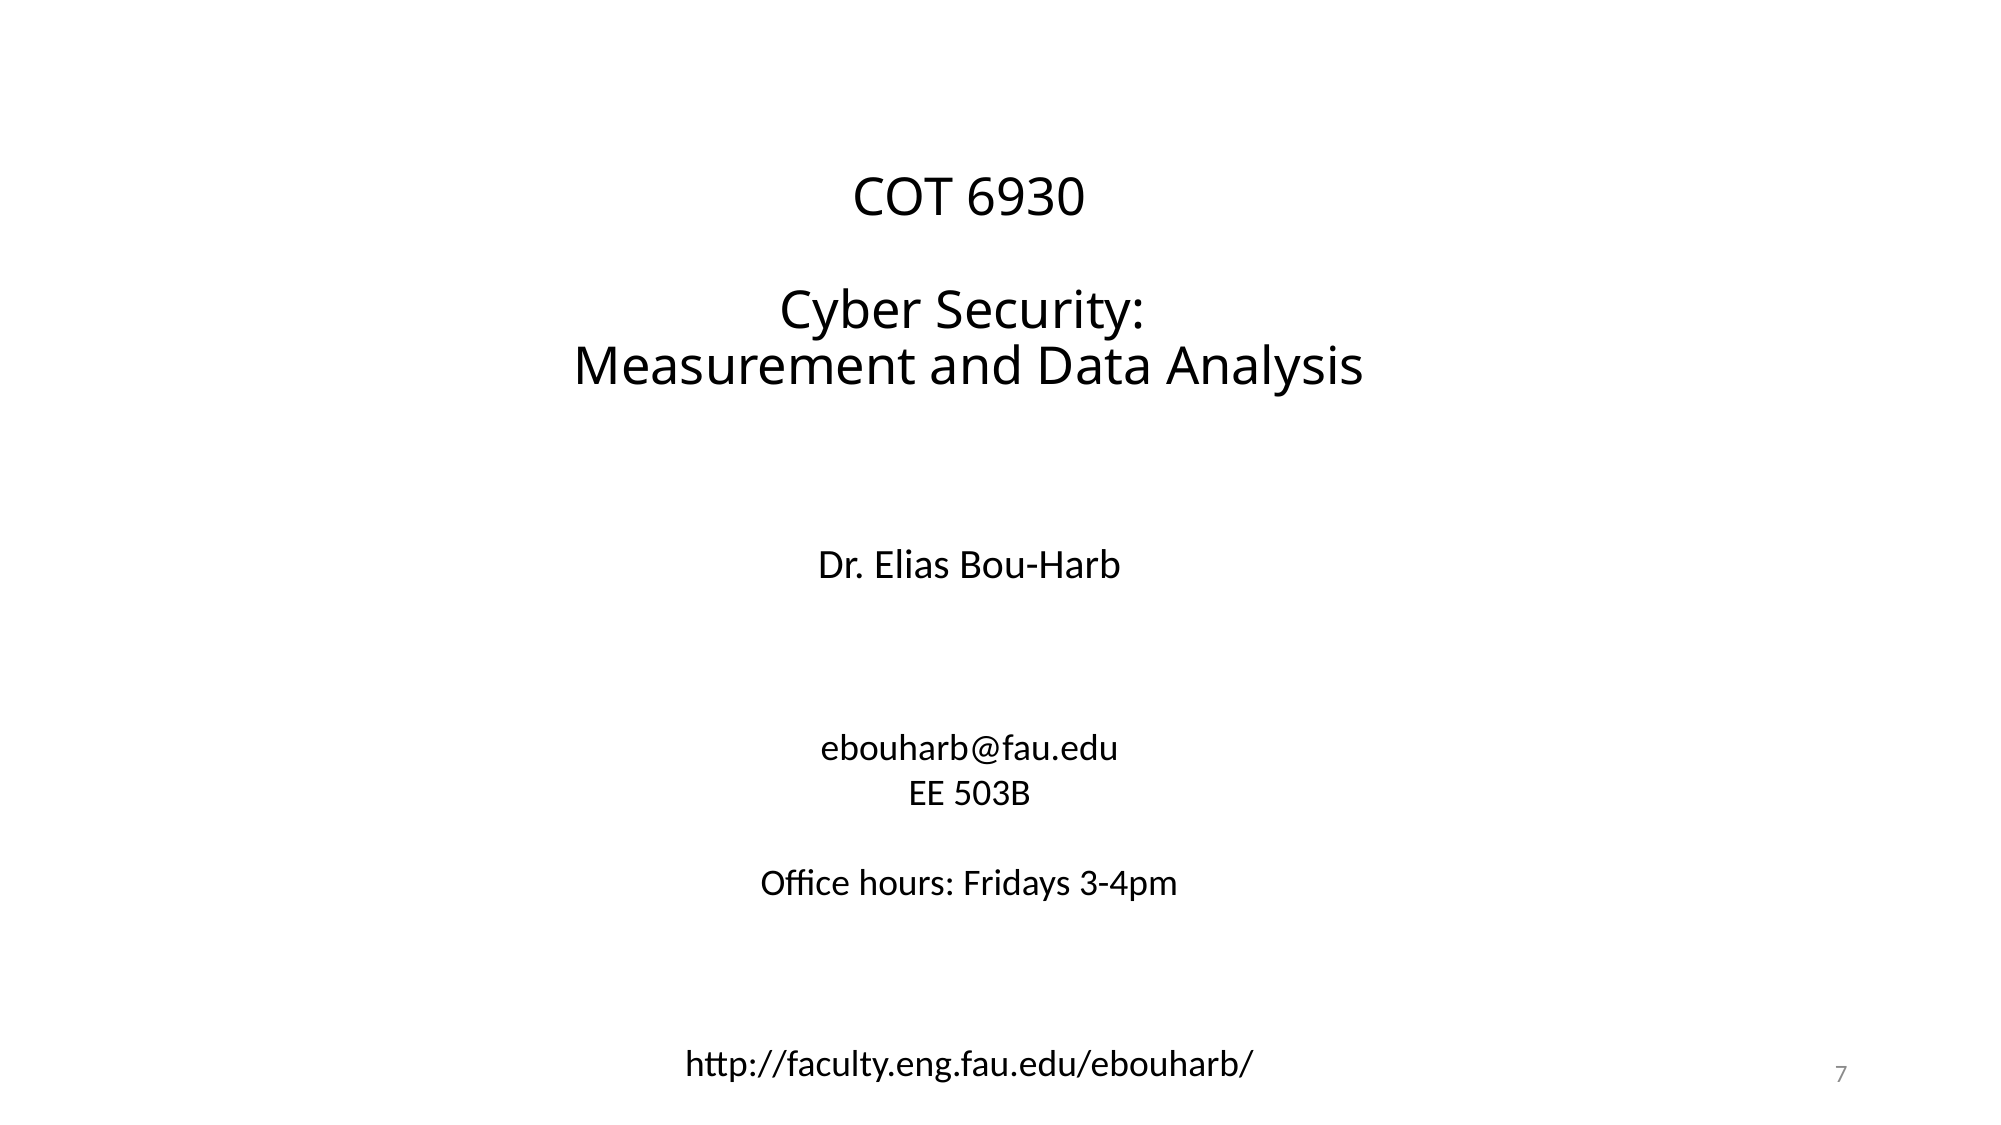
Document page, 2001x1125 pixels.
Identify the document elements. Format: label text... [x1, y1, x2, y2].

text_box Dr. Elias Bou-Harb [219, 535, 1720, 639]
slide_number 7 [1412, 1042, 1863, 1103]
text_box COT 6930 Cyber Security: Measurement and Data Analysis [200, 161, 1739, 406]
text_box ebouharb@fau.edu EE 503B Office hours: Fridays 3-4pm [469, 715, 1470, 911]
text_box http://faculty.eng.fau.edu/ebouharb/ [670, 1031, 1269, 1092]
